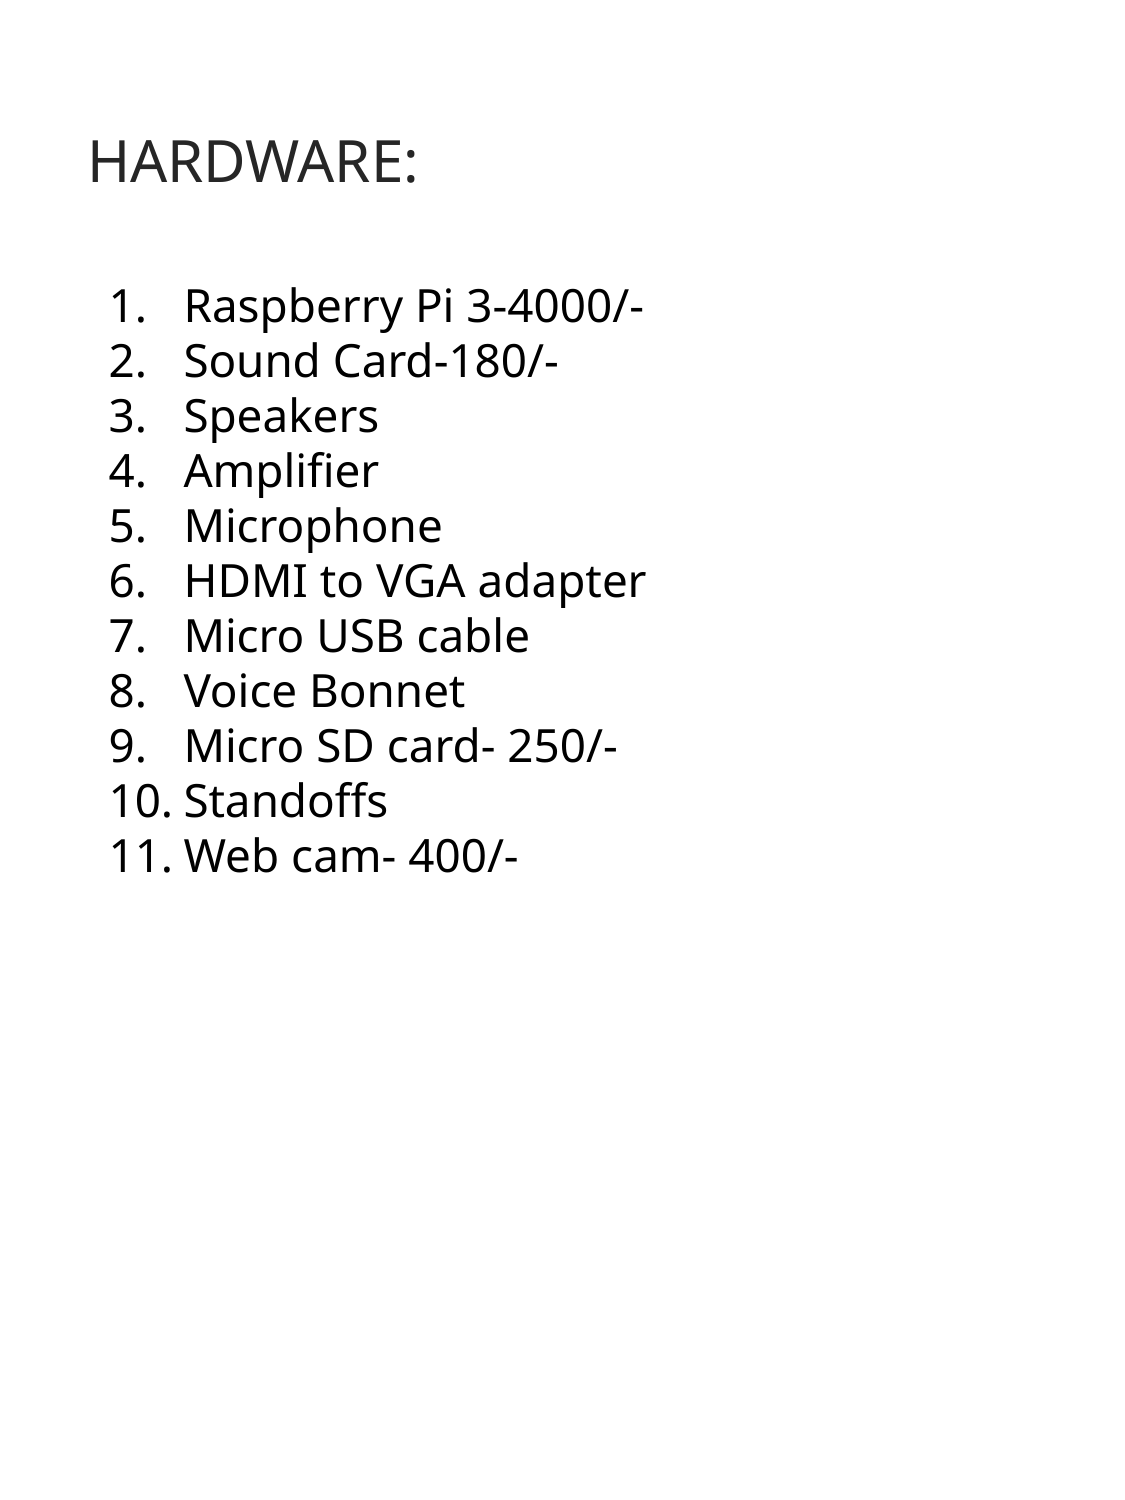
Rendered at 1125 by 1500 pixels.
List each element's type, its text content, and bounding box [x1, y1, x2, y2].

text_box Raspberry Pi 3-4000/- Sound Card-180/- Speakers Amplifier Microphone HDMI to VGA adapter Micro USB cable Voice Bonnet Micro SD card- 250/- Standoffs Web cam- 400/- [93, 269, 973, 890]
text_box HARDWARE: [72, 117, 434, 202]
